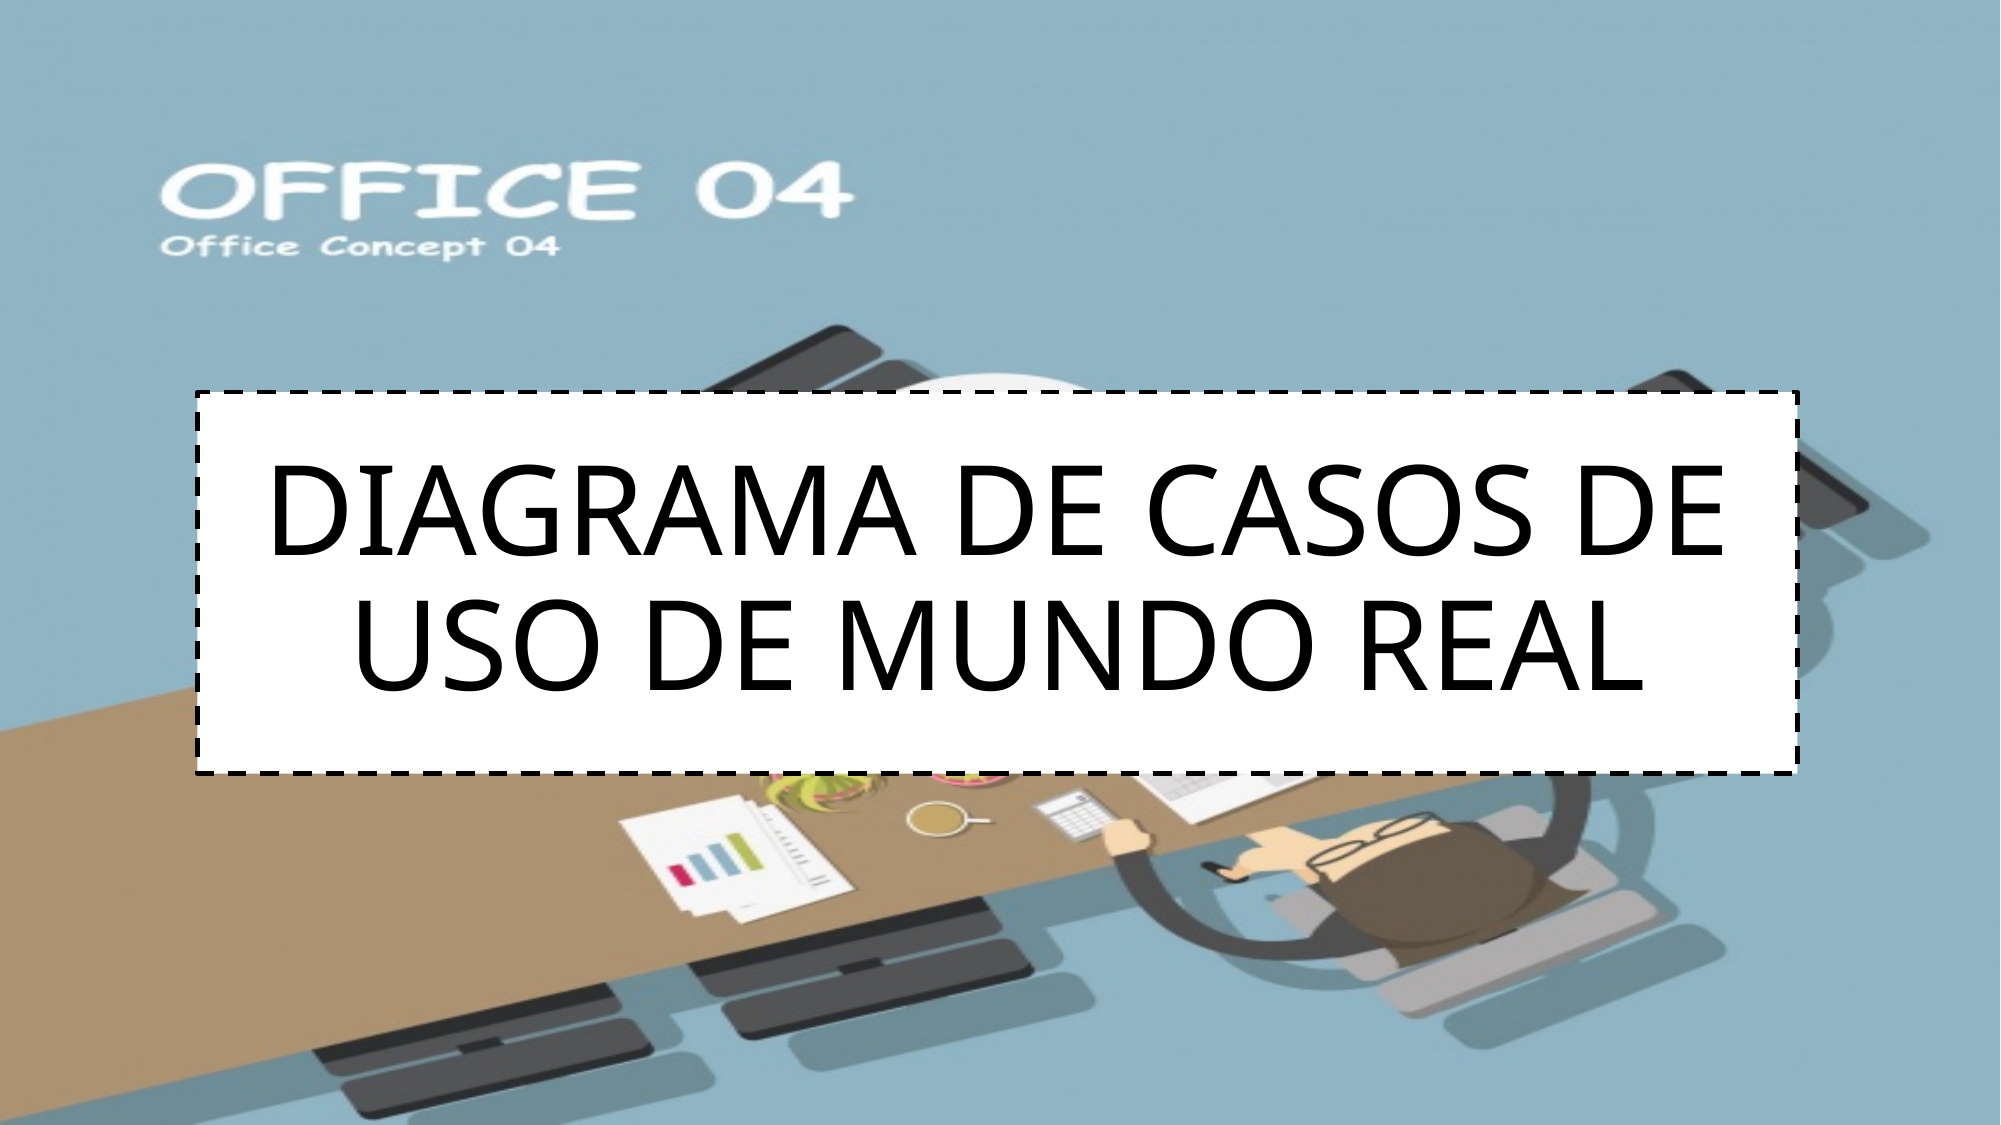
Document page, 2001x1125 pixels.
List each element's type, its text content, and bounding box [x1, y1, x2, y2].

title DIAGRAMA DE CASOS DE USO DE MUNDO REAL [197, 392, 1798, 774]
picture [0, 0, 2001, 1125]
